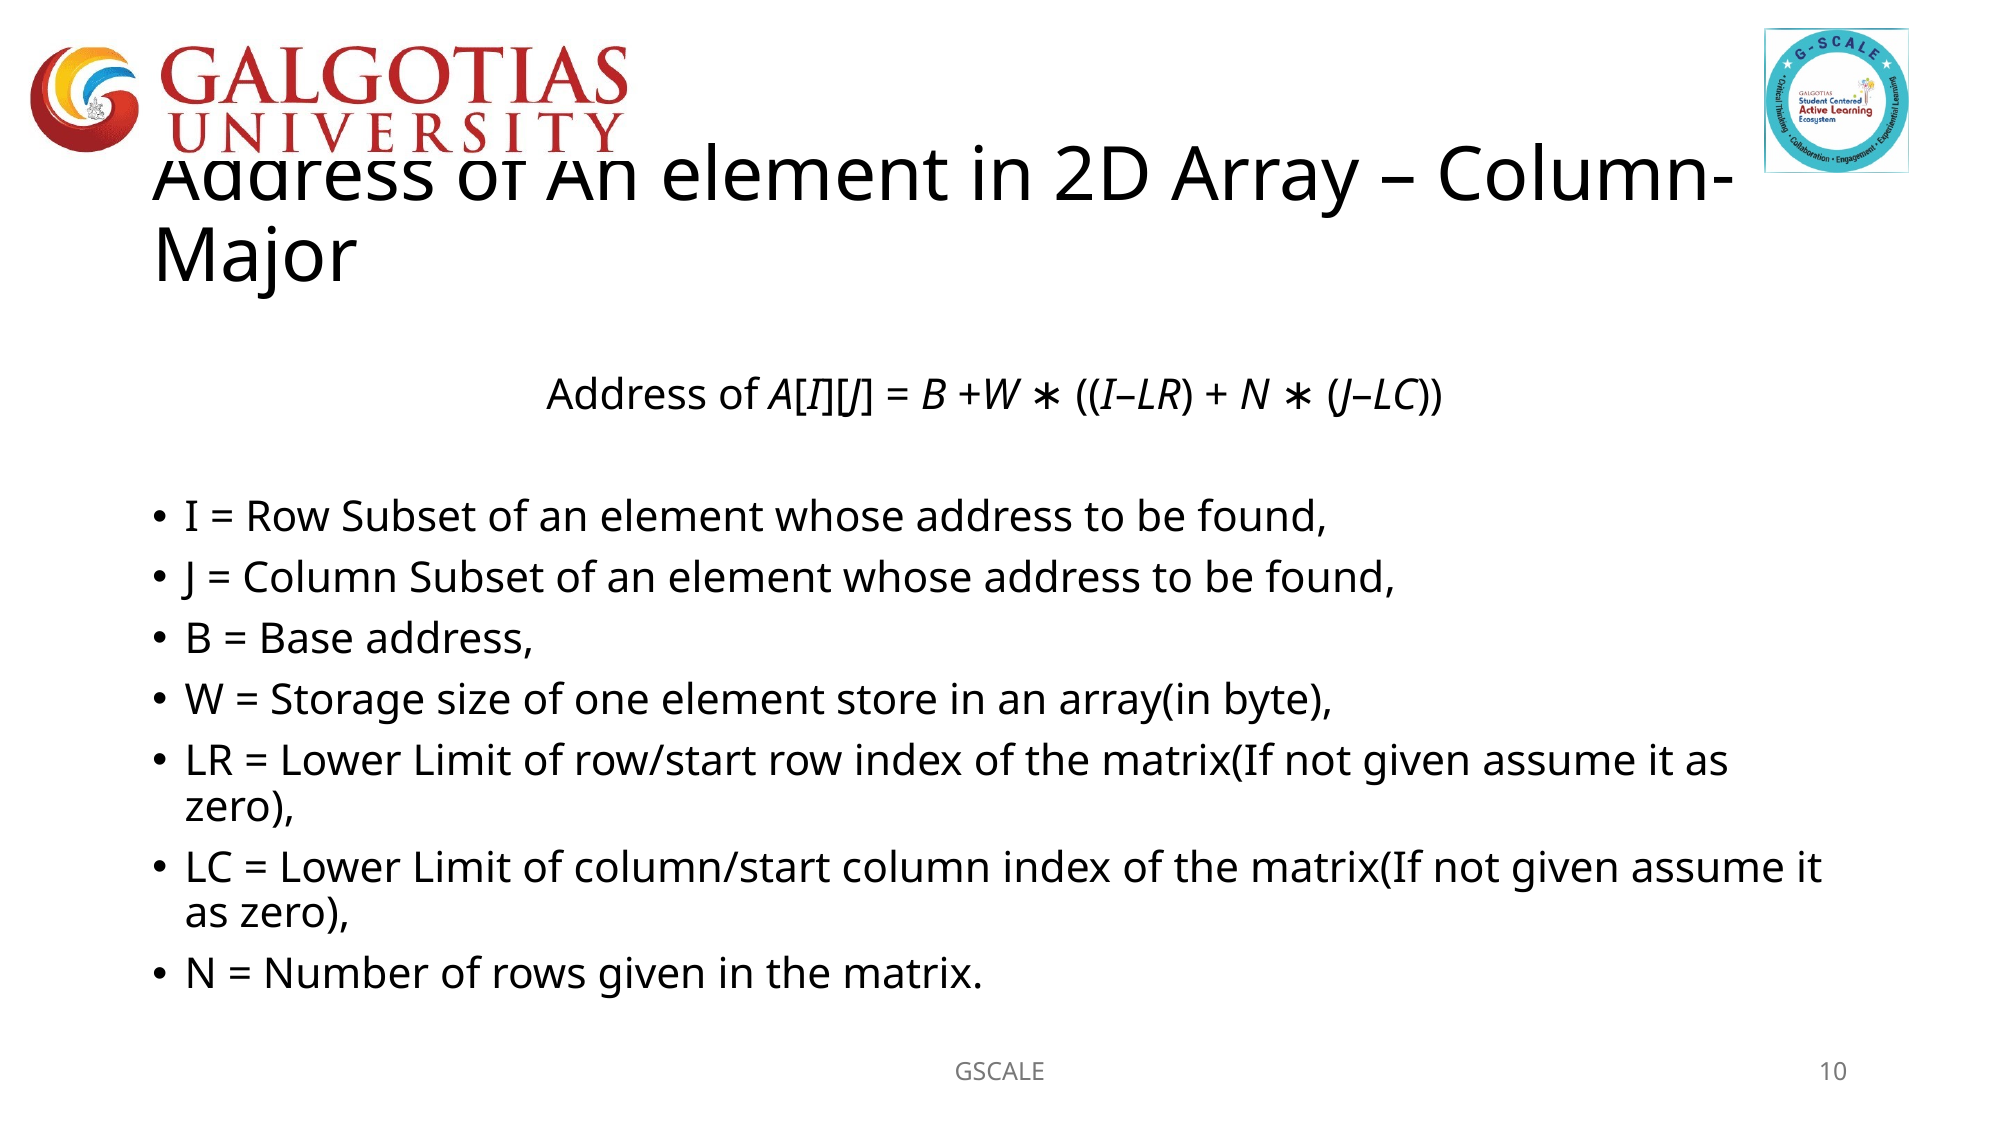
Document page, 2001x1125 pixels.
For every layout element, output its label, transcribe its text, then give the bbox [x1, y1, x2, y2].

title Address of An element in 2D Array – Column-Major [137, 155, 1863, 278]
footer GSCALE [662, 1042, 1338, 1103]
picture [16, 38, 641, 162]
picture [1764, 28, 1909, 173]
list Address of A[I][J] = B +W ∗ ((I–LR) + N ∗ (J–LC)) I = Row Subset of an element whose address to be found, J = Column Subset of an element whose address to be found, B = Base address, W = Storage size of one element store in an array(in byte), LR = Lower Limit of row/start row index of the matrix(If not given assume it as zero), LC = Lower Limit of column/start column index of the matrix(If not given assume it as zero), N = Number of rows given in the matrix. [137, 299, 1863, 1014]
slide_number 10 [1412, 1042, 1863, 1103]
